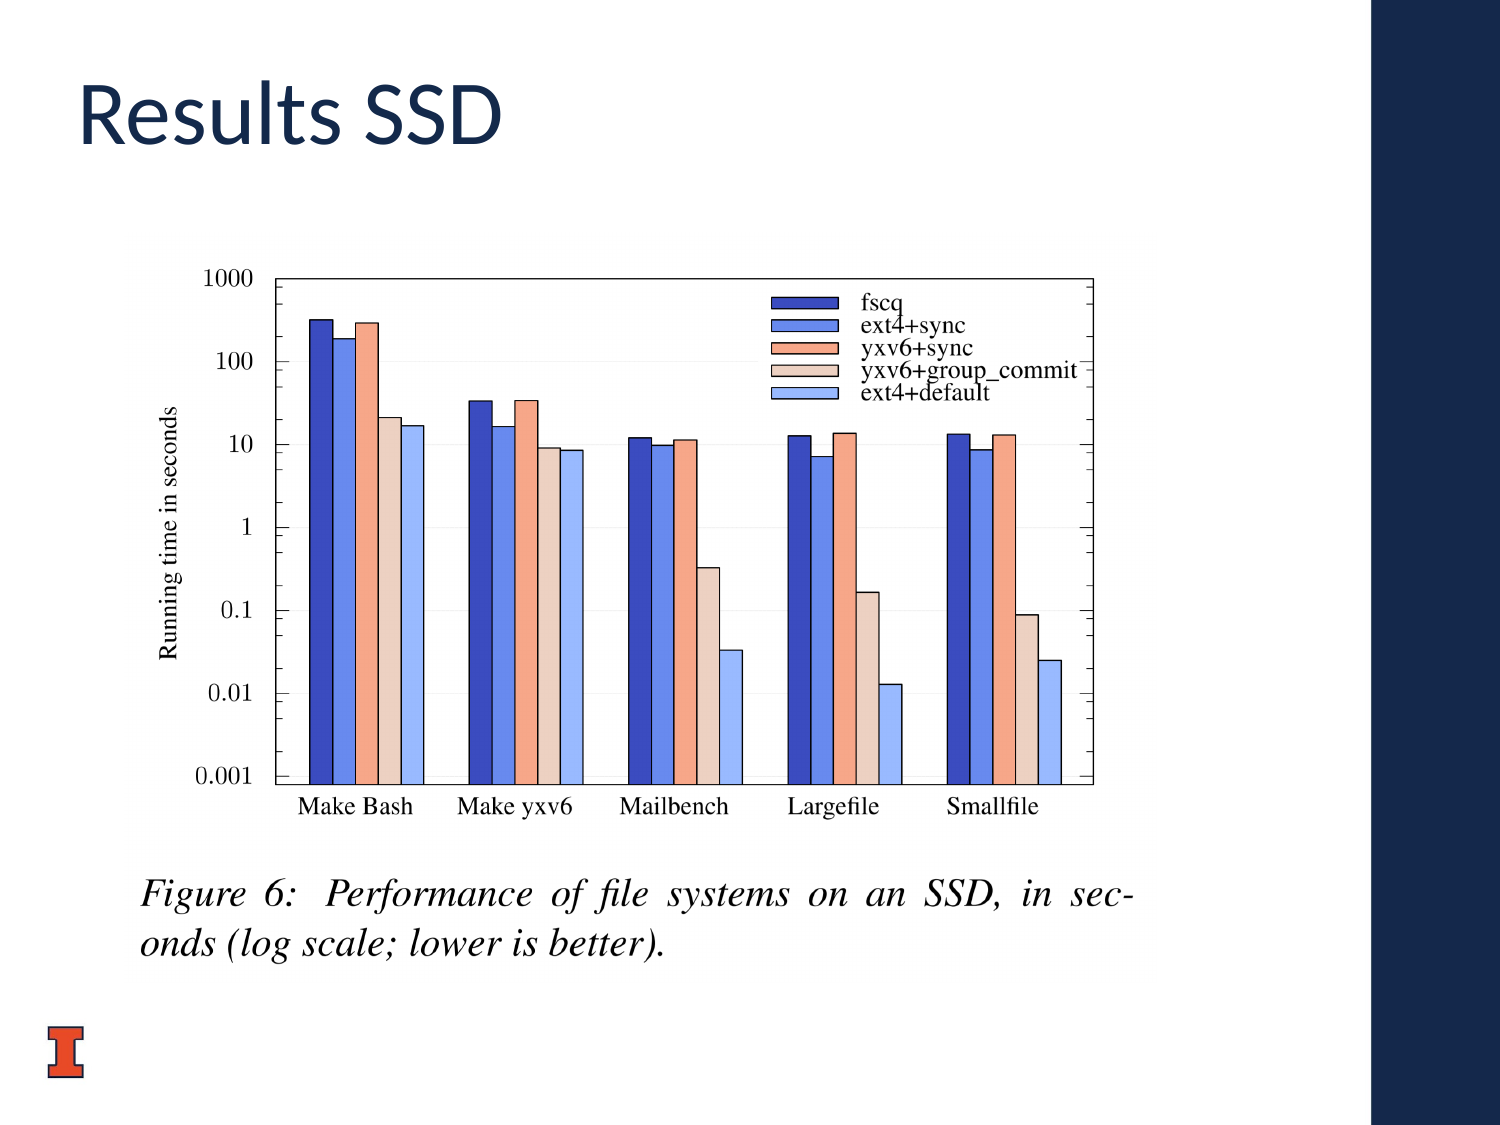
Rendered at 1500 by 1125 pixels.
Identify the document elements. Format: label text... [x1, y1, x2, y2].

picture [0, 0, 1500, 1125]
title Results SSD [62, 45, 1219, 233]
